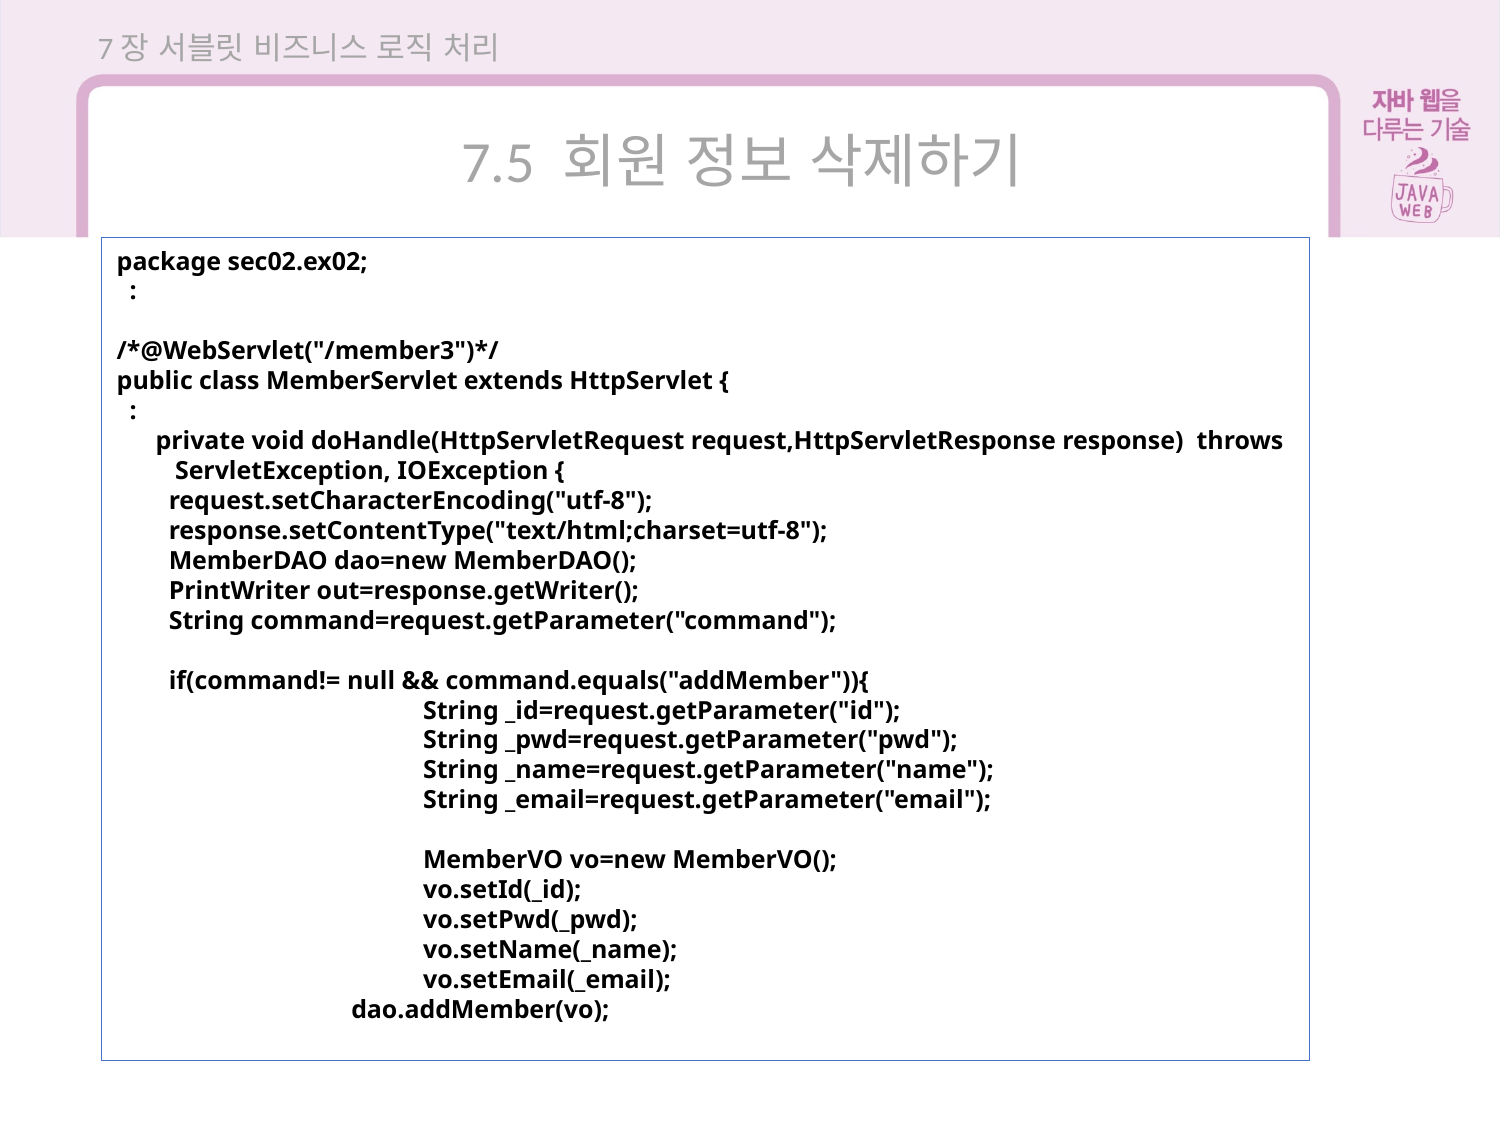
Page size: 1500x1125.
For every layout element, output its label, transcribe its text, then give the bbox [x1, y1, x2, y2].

text_box package sec02.ex02; : /*@WebServlet("/member3")*/ public class MemberServlet extends HttpServlet { : private void doHandle(HttpServletRequest request,HttpServletResponse response) throws ServletException, IOException { request.setCharacterEncoding("utf-8"); response.setContentType("text/html;charset=utf-8"); MemberDAO dao=new MemberDAO(); PrintWriter out=response.getWriter(); String command=request.getParameter("command"); if(command!= null && command.equals("addMember")){ String _id=request.getParameter("id"); String _pwd=request.getParameter("pwd"); String _name=request.getParameter("name"); String _email=request.getParameter("email"); MemberVO vo=new MemberVO(); vo.setId(_id); vo.setPwd(_pwd); vo.setName(_name); vo.setEmail(_email); dao.addMember(vo); [101, 237, 1310, 1061]
text_box 7.5 회원 정보 삭제하기 [217, 117, 1268, 202]
picture [0, 0, 1500, 1125]
text_box 7장 서블릿 비즈니스 로직 처리 [82, 0, 1133, 74]
